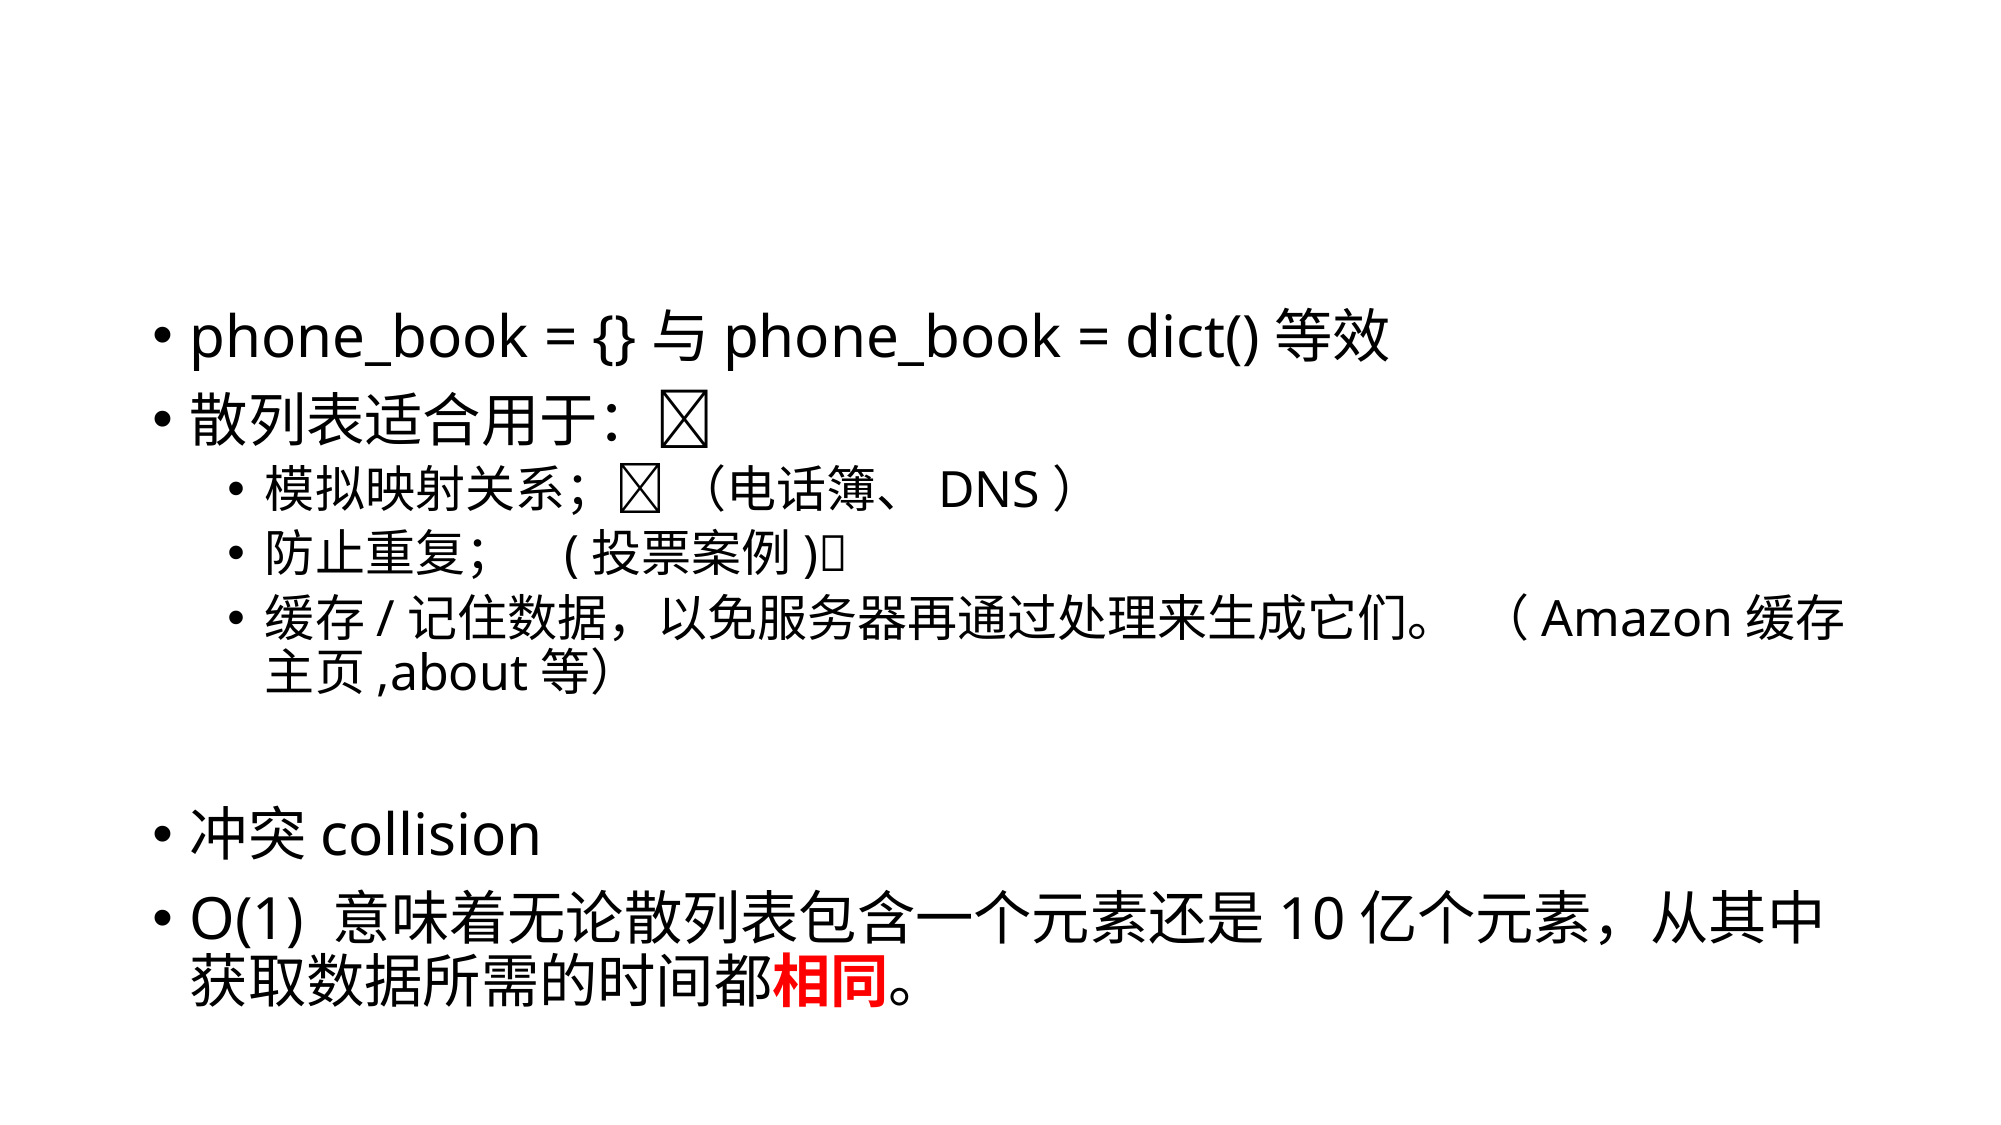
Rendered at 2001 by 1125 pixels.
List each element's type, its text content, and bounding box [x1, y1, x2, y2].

list phone_book = {}与phone_book = dict()等效 散列表适合用于： 模拟映射关系； （电话簿、DNS） 防止重复； (投票案例) 缓存/记住数据，以免服务器再通过处理来生成它们。 （Amazon缓存主页,about等） 冲突collision O(1) 意味着无论散列表包含一个元素还是10亿个元素，从其中获取数据所需的时间都相同。 [137, 299, 1863, 1014]
